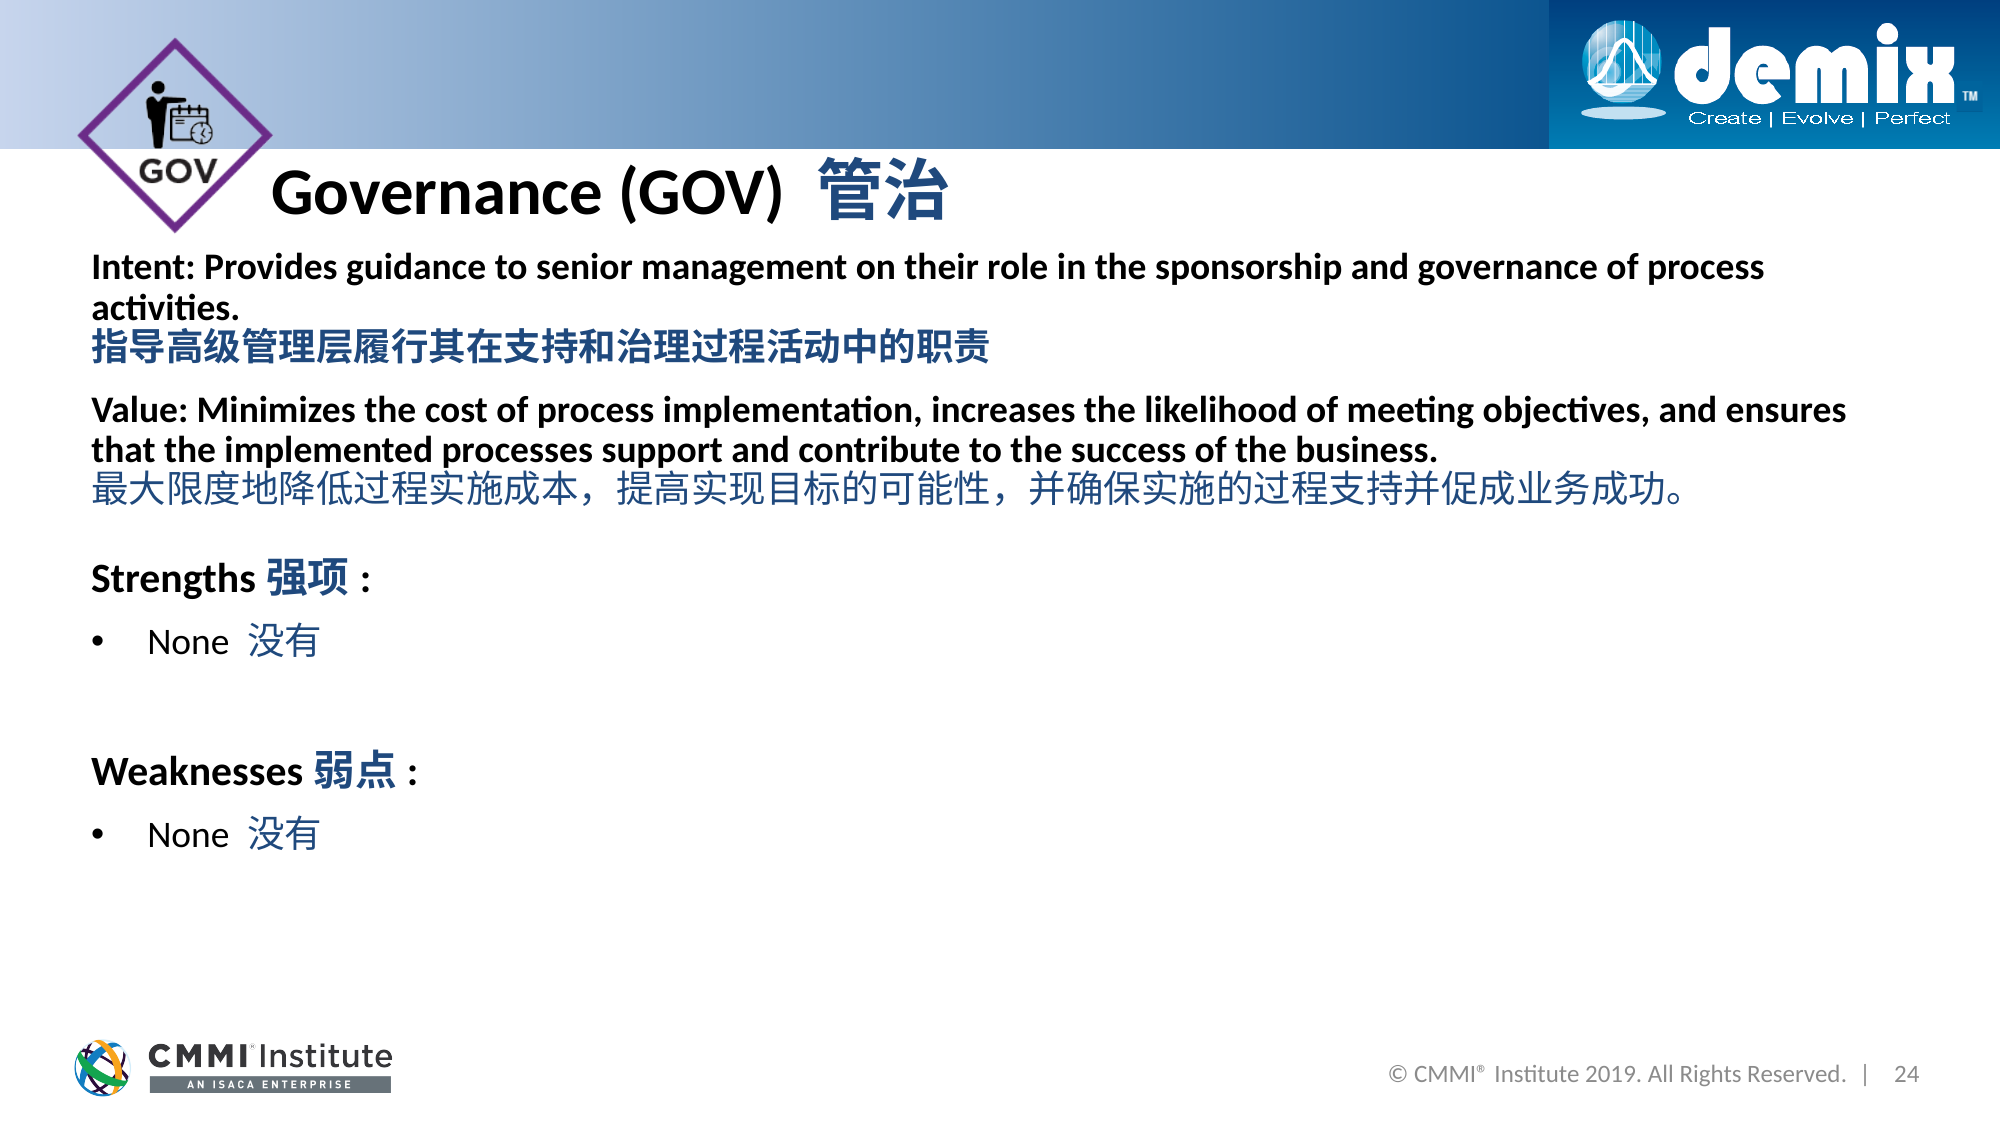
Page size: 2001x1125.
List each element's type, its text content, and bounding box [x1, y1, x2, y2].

picture [76, 37, 275, 236]
picture [1549, 0, 2000, 111]
title Governance (GOV) 管治 [255, 148, 1900, 238]
picture [41, 993, 439, 1125]
picture [1582, 106, 1665, 119]
list Strengths强项: None 没有 Weaknesses弱点: None 没有 [76, 549, 1924, 1058]
list Intent: Provides guidance to senior management on their role in the sponsorship and governance of process activities. 指导高级管理层履行其在支持和治理过程活动中的职责 Value: Minimizes the cost of process implementation, increases the likelihood of meeting objectives, and ensures that the implemented processes support and contribute to the success of the business. 最大限度地降低过程实施成本，提高实现目标的可能性，并确保实施的过程支持并促成业务成功。 [76, 239, 1925, 498]
